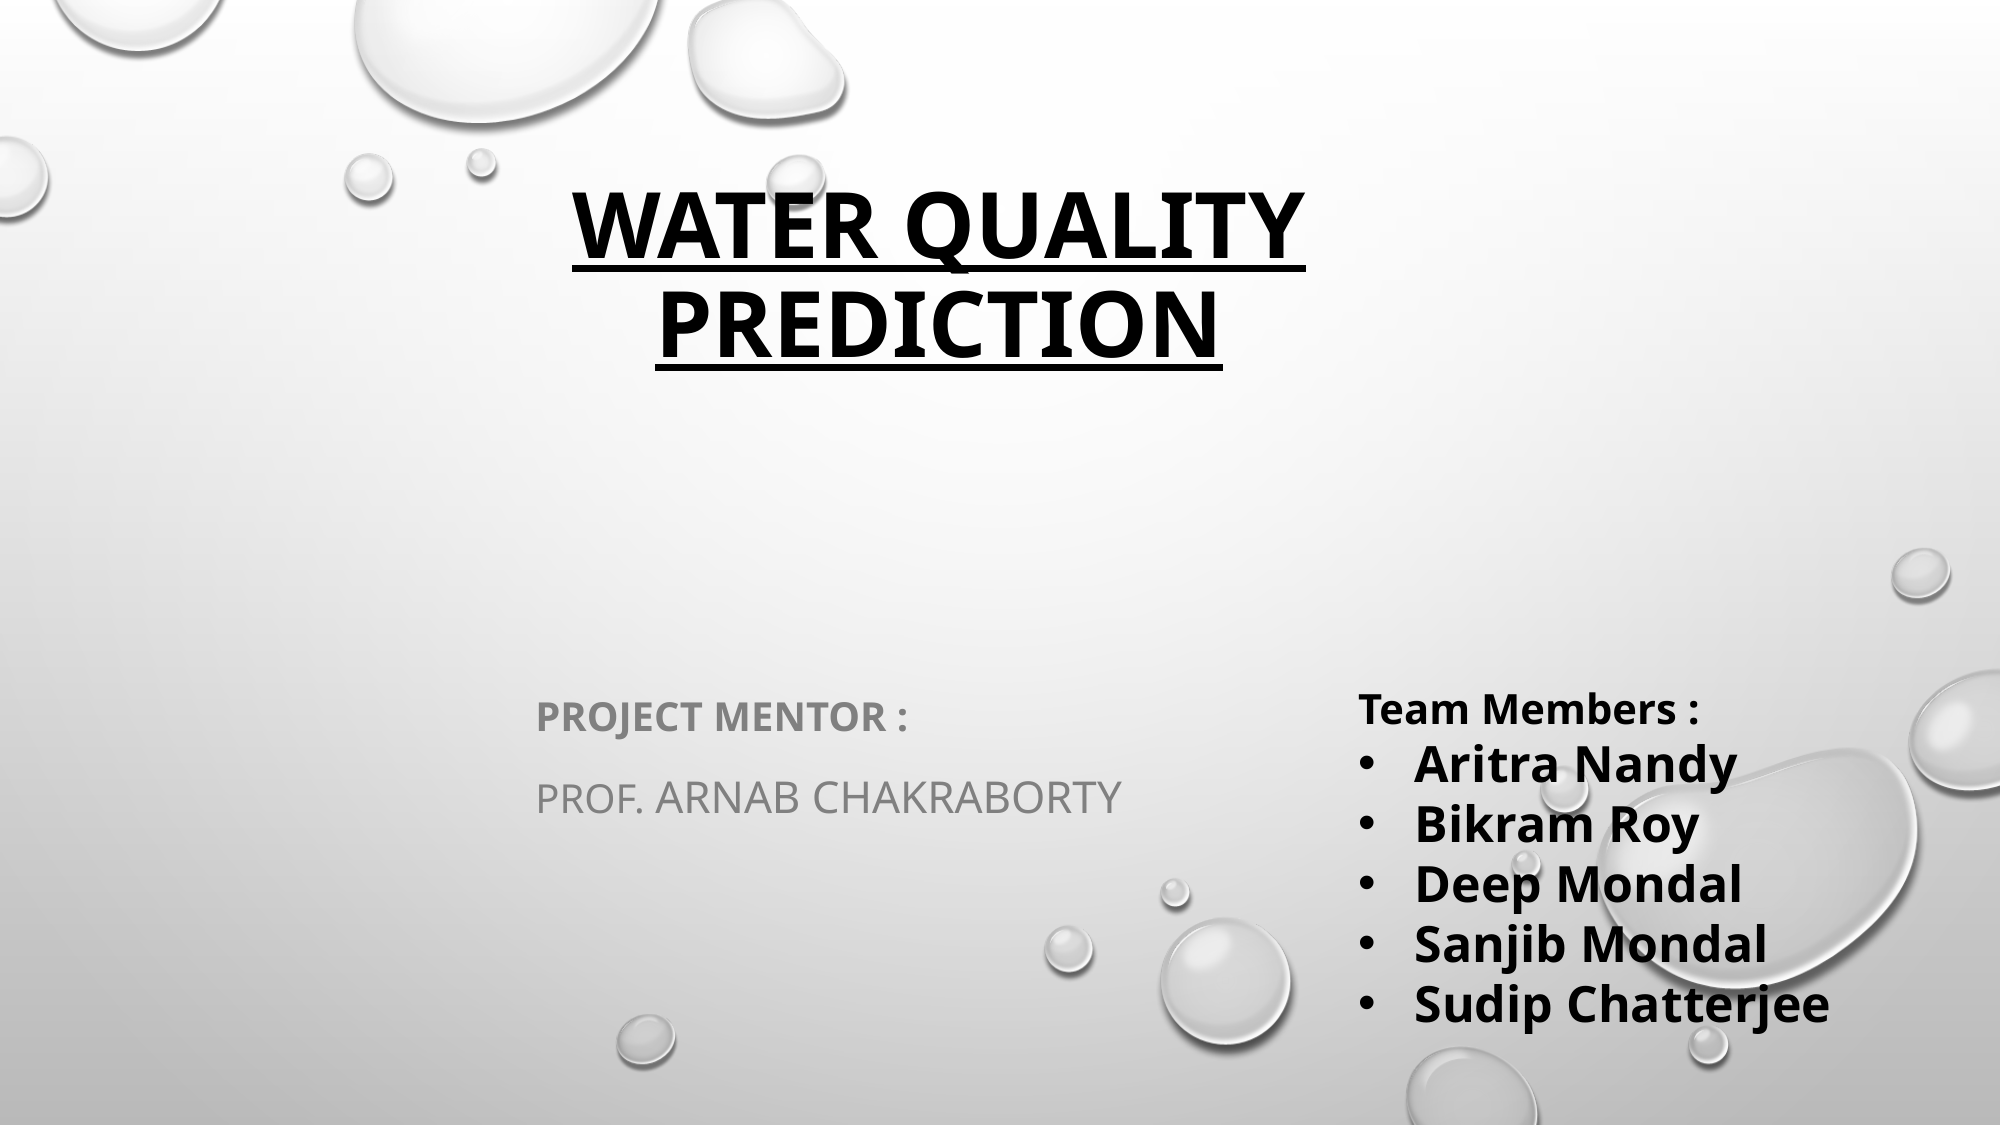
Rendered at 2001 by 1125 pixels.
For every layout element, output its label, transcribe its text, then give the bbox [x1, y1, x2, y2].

subtitle Project Mentor : Prof. Arnab Chakraborty [520, 673, 1140, 848]
title Water Quality Prediction [440, 221, 1438, 385]
picture [0, 0, 2000, 1125]
text_box Team Members : Aritra Nandy Bikram Roy Deep Mondal Sanjib Mondal Sudip Chatterjee [1343, 675, 1910, 1040]
